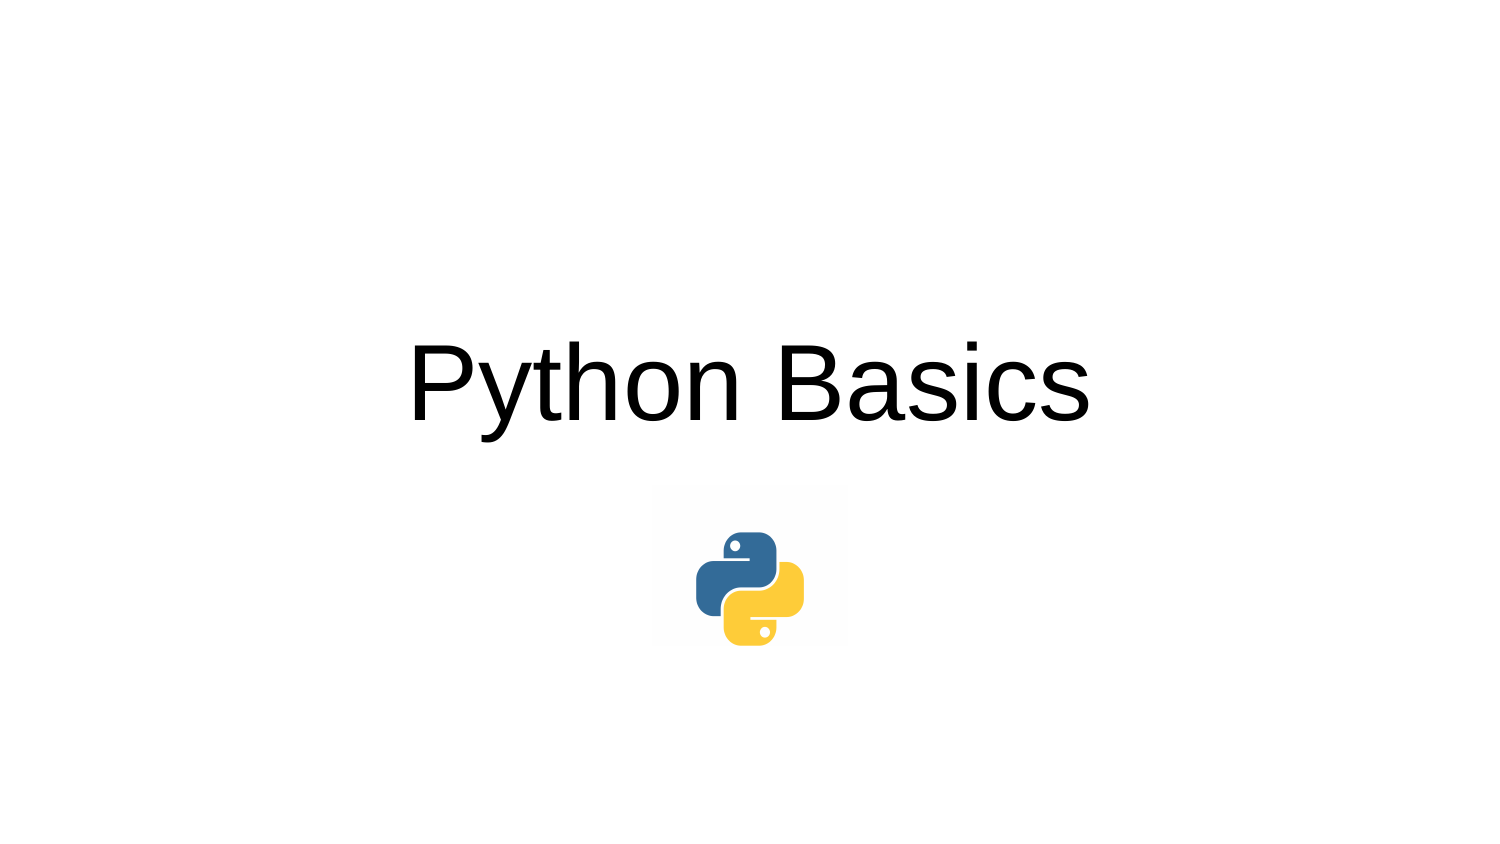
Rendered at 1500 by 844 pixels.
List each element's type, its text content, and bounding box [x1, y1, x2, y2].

picture [652, 437, 848, 646]
title Python Basics [51, 122, 1449, 459]
